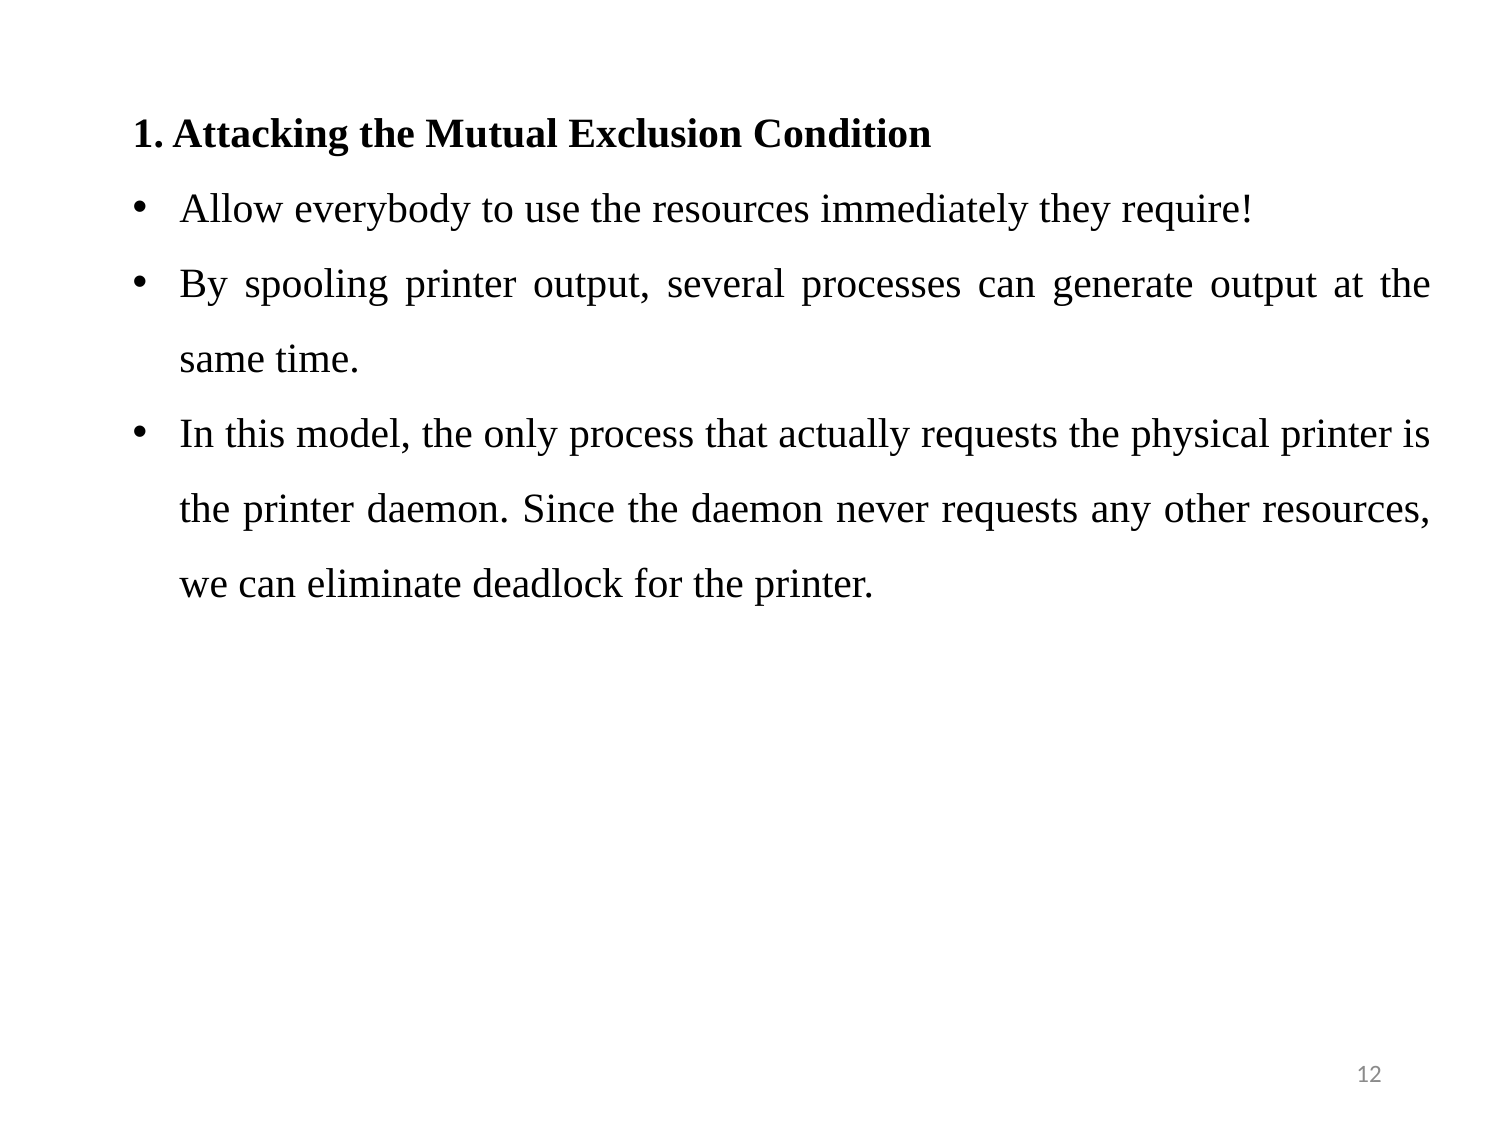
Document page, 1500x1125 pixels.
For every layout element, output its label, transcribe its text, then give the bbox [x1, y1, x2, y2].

text_box 1. Attacking the Mutual Exclusion Condition Allow everybody to use the resources immediately they require! By spooling printer output, several processes can generate output at the same time. In this model, the only process that actually requests the physical printer is the printer daemon. Since the daemon never requests any other resources, we can eliminate deadlock for the printer. [117, 73, 1447, 614]
slide_number 12 [1059, 1042, 1397, 1103]
